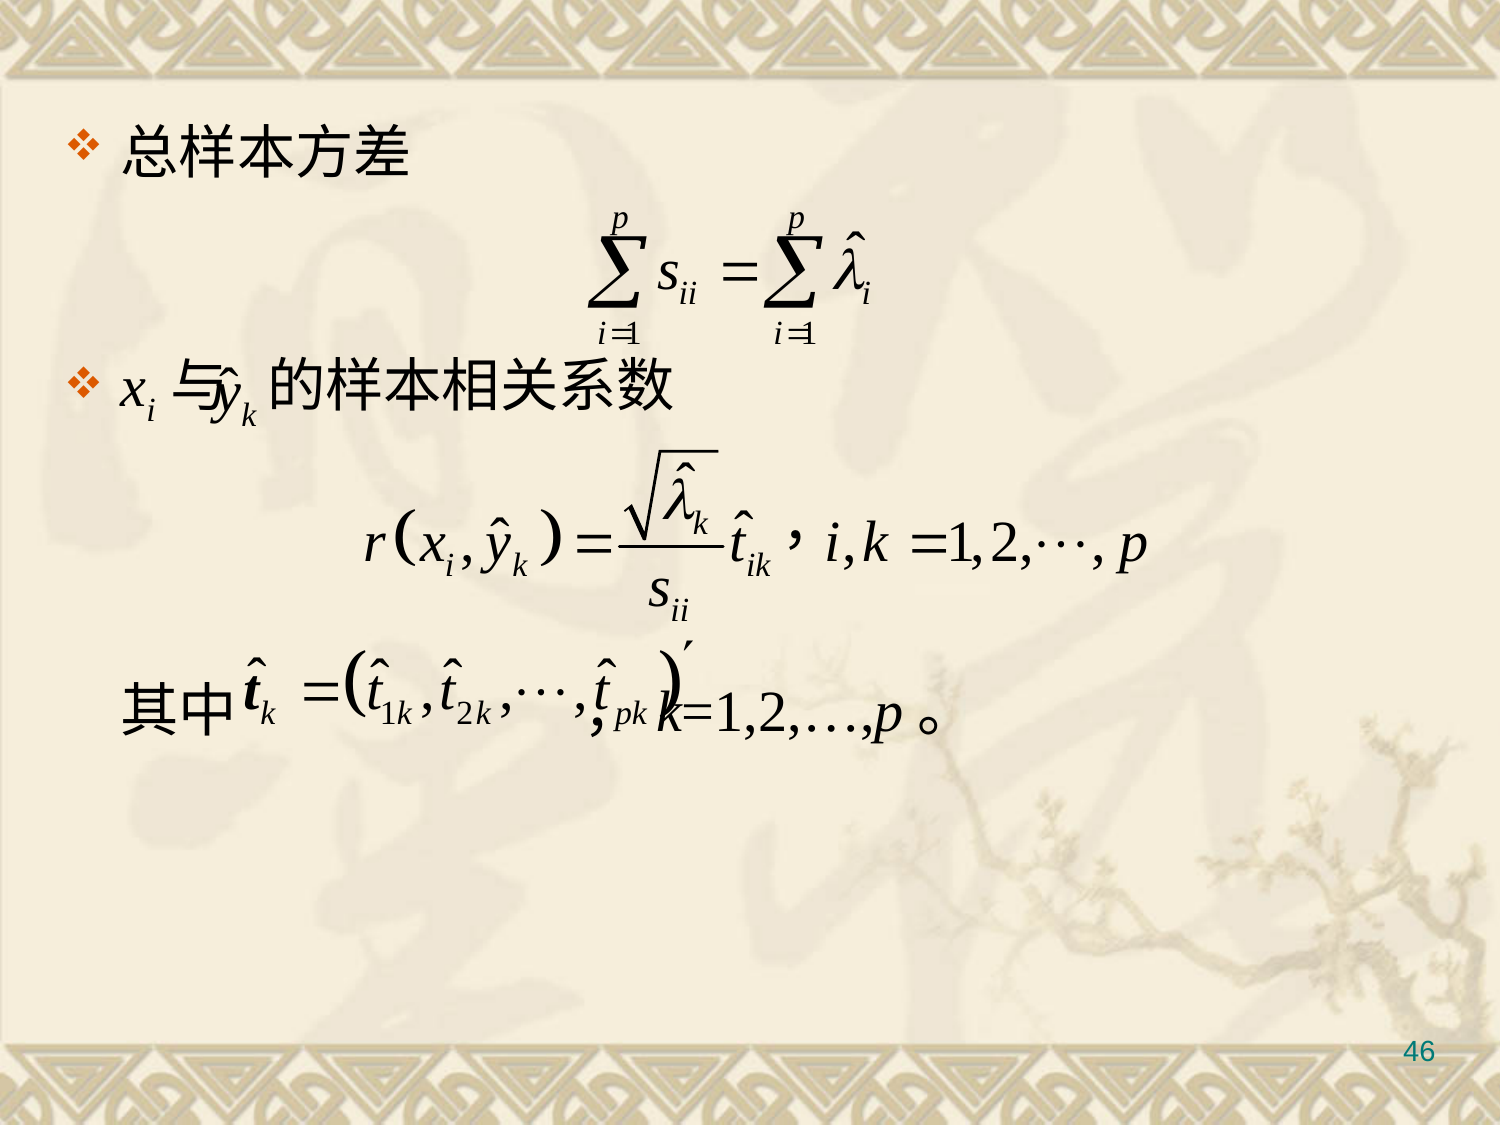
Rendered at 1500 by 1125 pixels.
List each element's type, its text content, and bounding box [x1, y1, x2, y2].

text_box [584, 197, 881, 351]
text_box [239, 623, 693, 741]
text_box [359, 444, 1153, 628]
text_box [206, 361, 264, 433]
picture [0, 0, 1500, 1125]
list 总样本方差 xi与 的样本相关系数 其中 ，k=1,2,…,p。 [49, 107, 1451, 1001]
slide_number 46 [1074, 1024, 1451, 1103]
